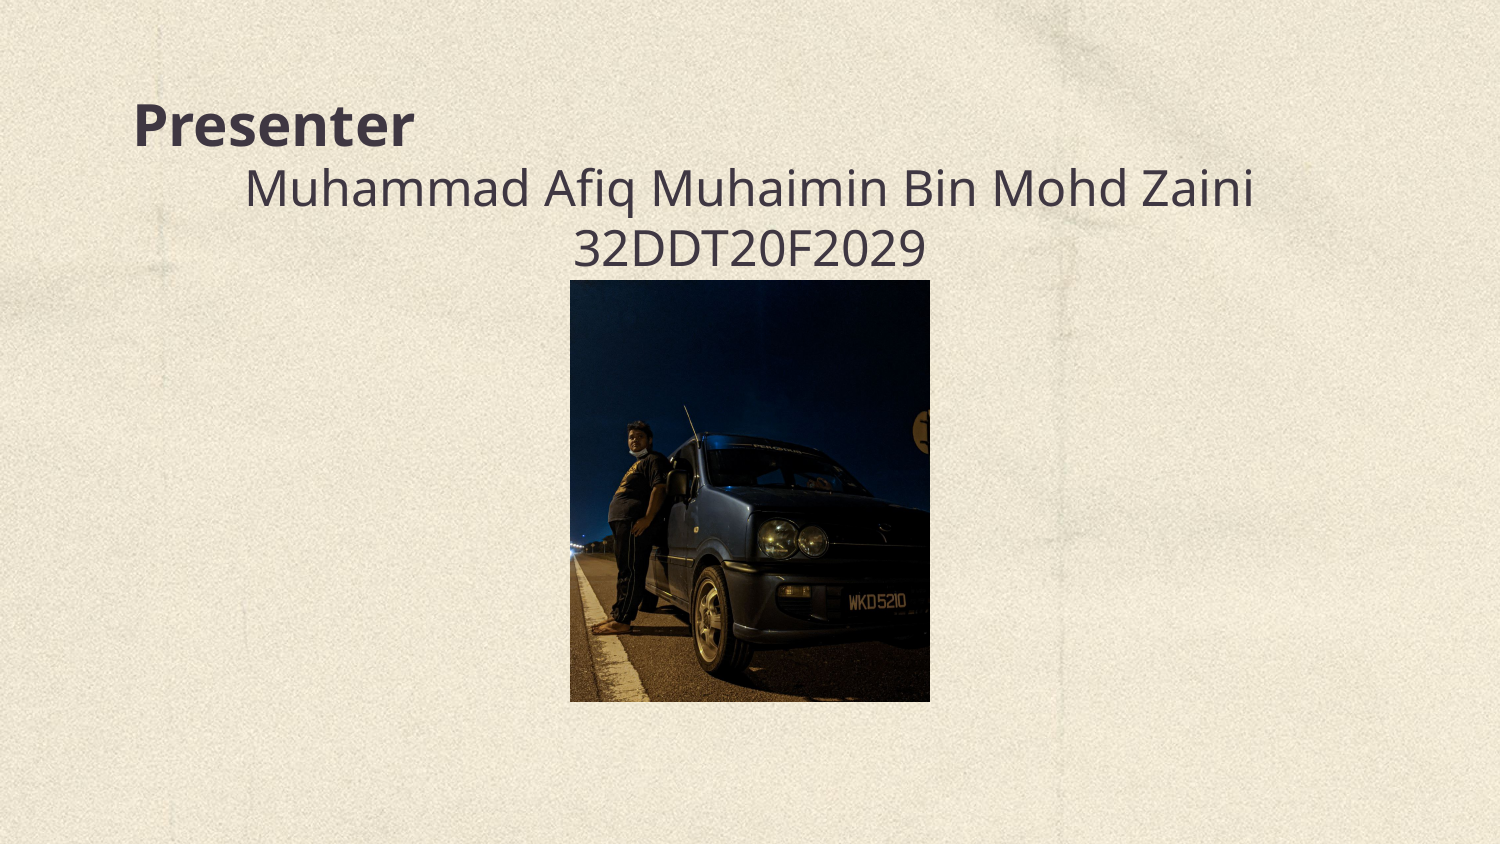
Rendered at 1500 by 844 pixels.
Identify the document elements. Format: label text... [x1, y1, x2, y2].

picture [0, 0, 1500, 844]
title Presenter [116, 72, 1383, 141]
list Muhammad Afiq Muhaimin Bin Mohd Zaini 32DDT20F2029 [116, 141, 1383, 703]
